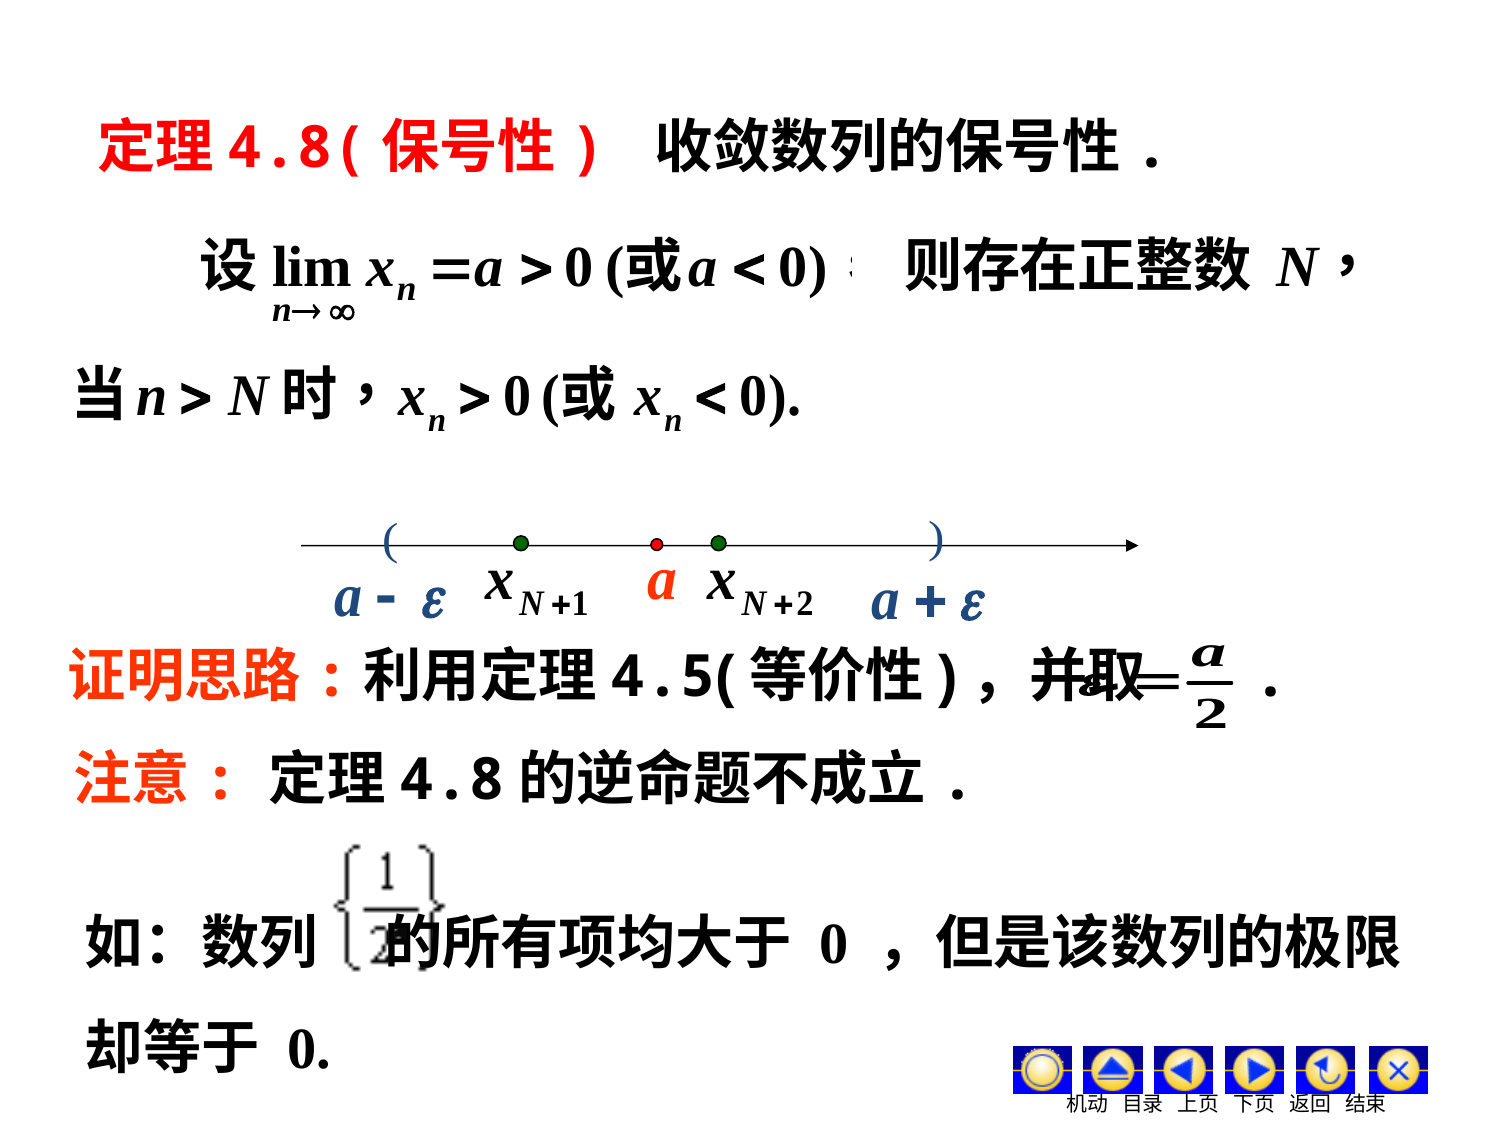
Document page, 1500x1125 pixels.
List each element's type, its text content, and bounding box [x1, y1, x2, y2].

picture [1083, 1045, 1143, 1094]
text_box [198, 234, 852, 329]
picture [1296, 1045, 1355, 1094]
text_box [300, 510, 1139, 619]
text_box 如：数列 的所有项均大于 0 ，但是该数列的极限却等于 0. [70, 862, 1454, 1088]
picture [1012, 1045, 1072, 1094]
title 定理4.8(保号性) 收敛数列的保号性. [81, 93, 1389, 194]
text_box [58, 356, 827, 446]
picture [327, 839, 458, 984]
picture [1225, 1045, 1285, 1094]
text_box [52, 620, 1326, 788]
text_box 机动 目录 上页 下页 返回 结束 [1051, 1088, 1407, 1123]
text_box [903, 234, 1359, 306]
picture [1154, 1045, 1214, 1094]
picture [1369, 1045, 1429, 1094]
text_box 注意: 定理4.8的逆命题不成立. [58, 796, 1020, 819]
